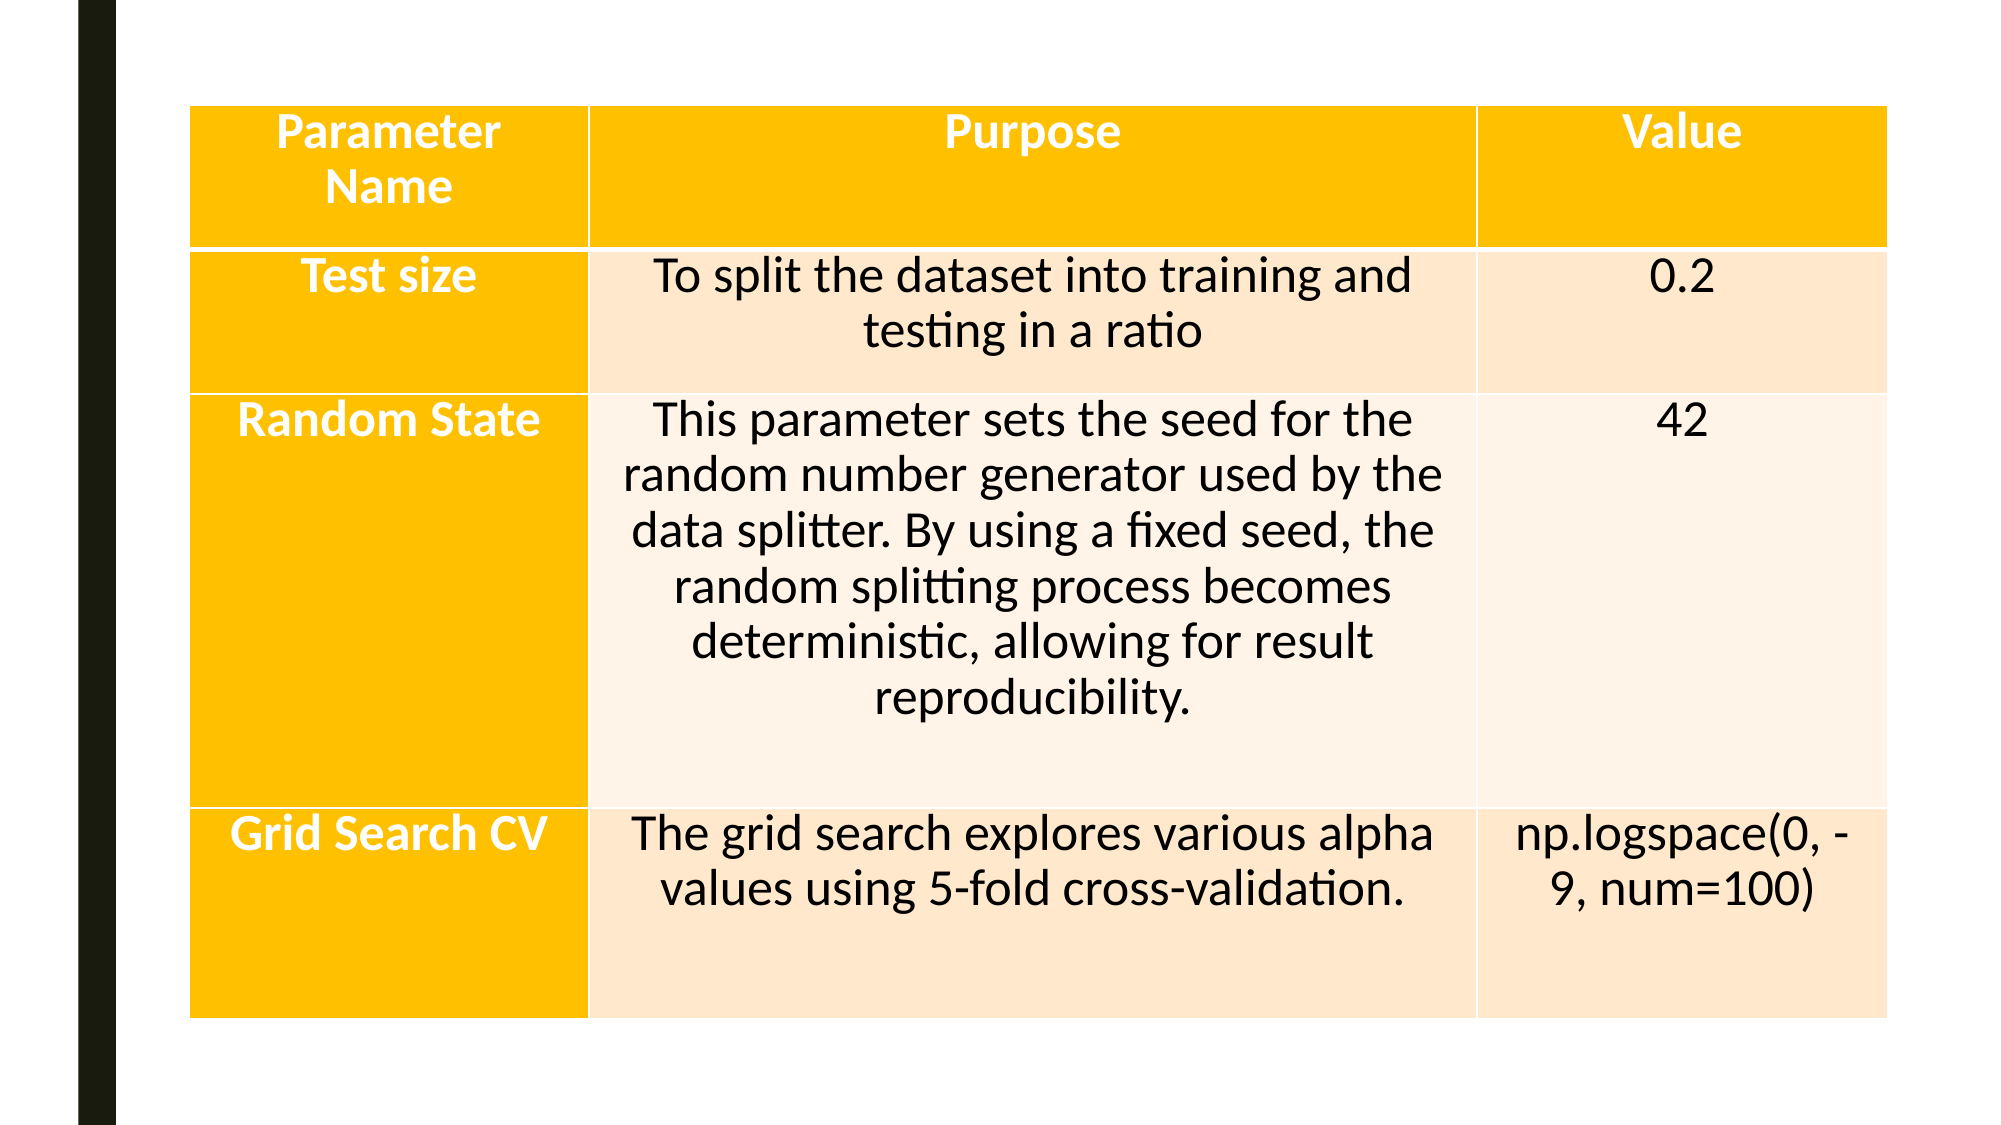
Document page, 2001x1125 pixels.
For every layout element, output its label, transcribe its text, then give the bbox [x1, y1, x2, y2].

table_header Parameter Name [190, 106, 588, 247]
table_cell np.logspace(0, -9, num=100) [1478, 809, 1887, 1018]
table_cell 0.2 [1478, 252, 1887, 393]
table_cell To split the dataset into training and testing in a ratio [590, 252, 1476, 393]
table_cell 42 [1478, 395, 1887, 807]
table_cell This parameter sets the seed for the random number generator used by the data splitter. By using a fixed seed, the random splitting process becomes deterministic, allowing for result reproducibility. [590, 395, 1476, 807]
table_header Value [1478, 106, 1887, 247]
table_header Purpose [590, 106, 1476, 247]
table_cell Random State [190, 395, 588, 807]
table_cell The grid search explores various alpha values using 5-fold cross-validation. [590, 809, 1476, 1018]
table_cell Test size [190, 252, 588, 393]
table_cell Grid Search CV [190, 809, 588, 1018]
